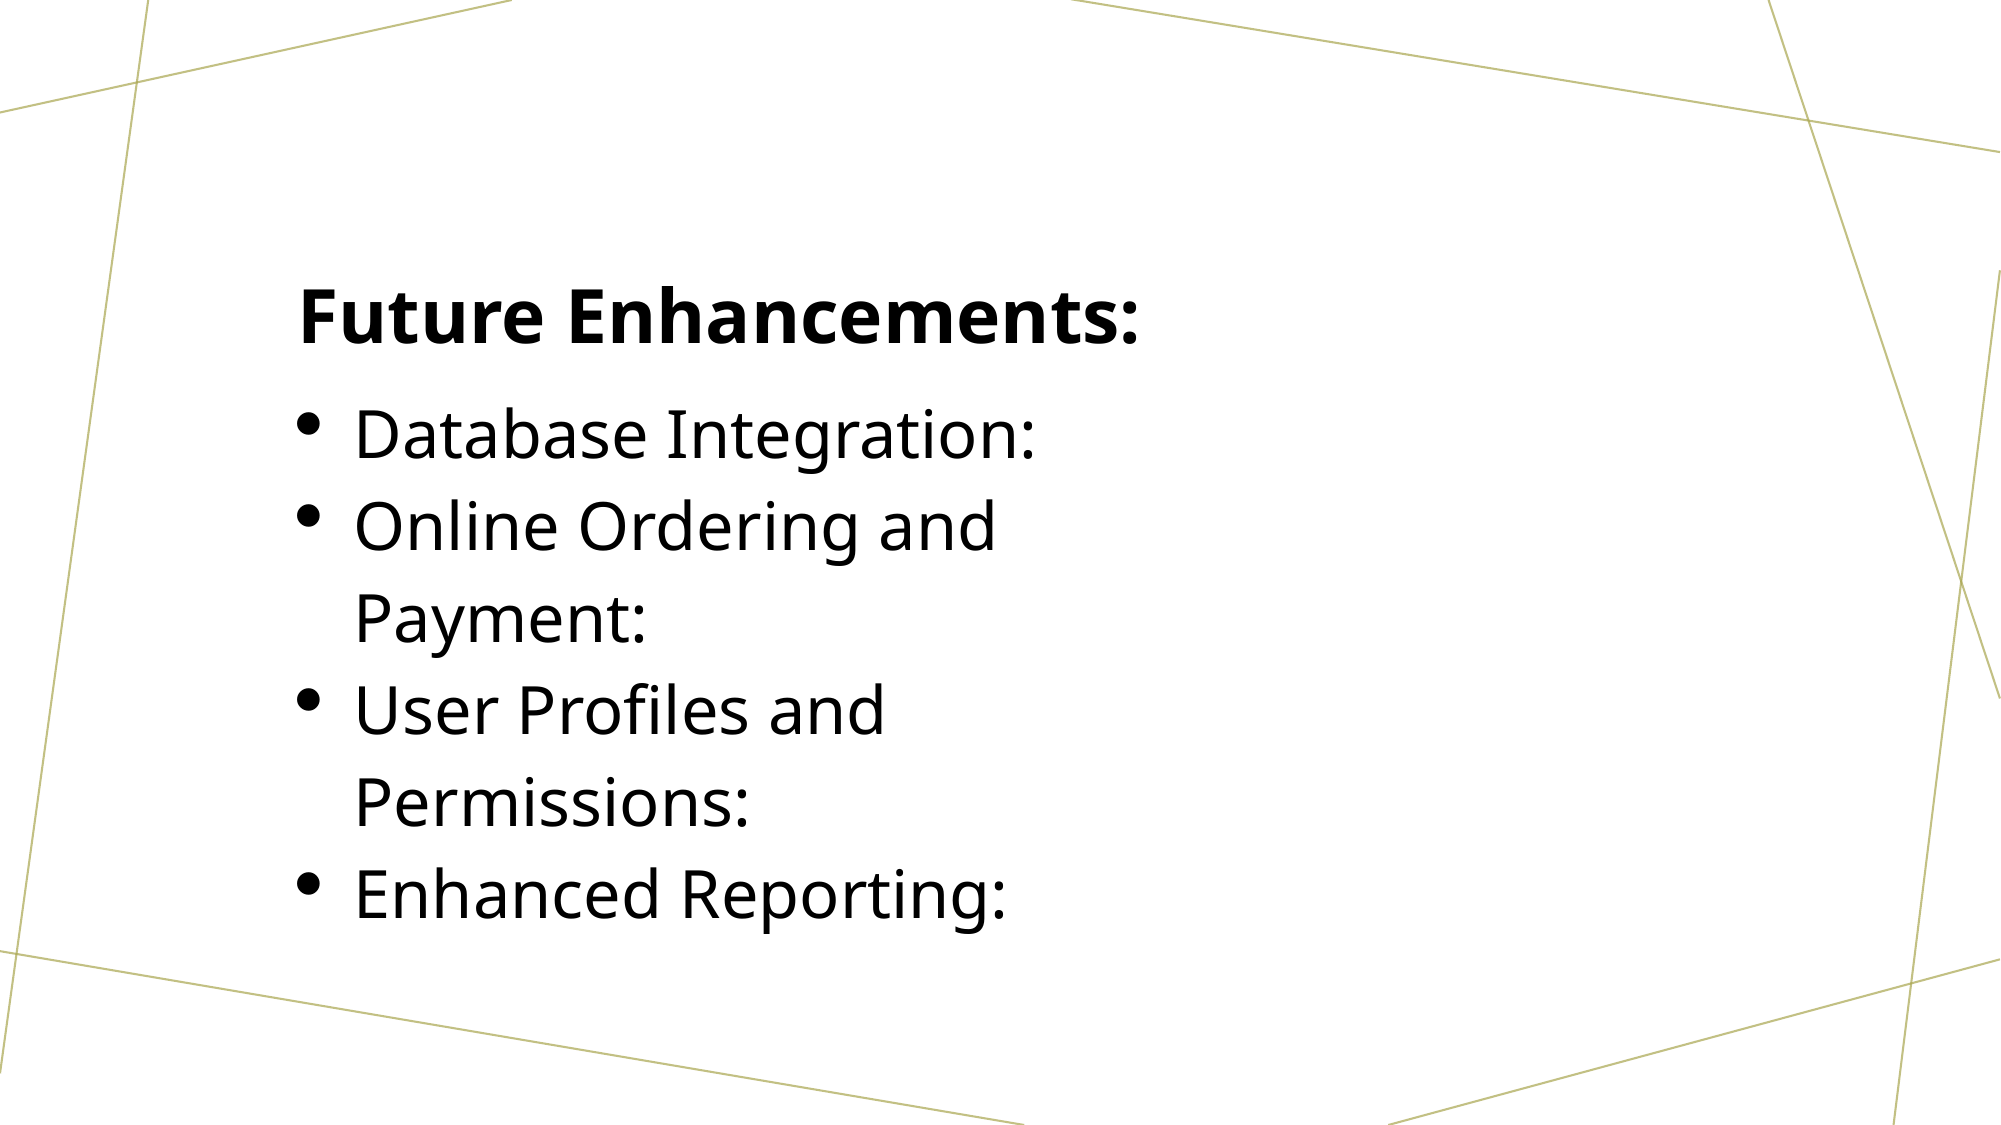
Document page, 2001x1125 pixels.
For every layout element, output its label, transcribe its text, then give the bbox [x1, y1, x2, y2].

text_box Future Enhancements: Database Integration: Online Ordering and Payment: User Profiles and Permissions: Enhanced Reporting: [282, 248, 1288, 939]
